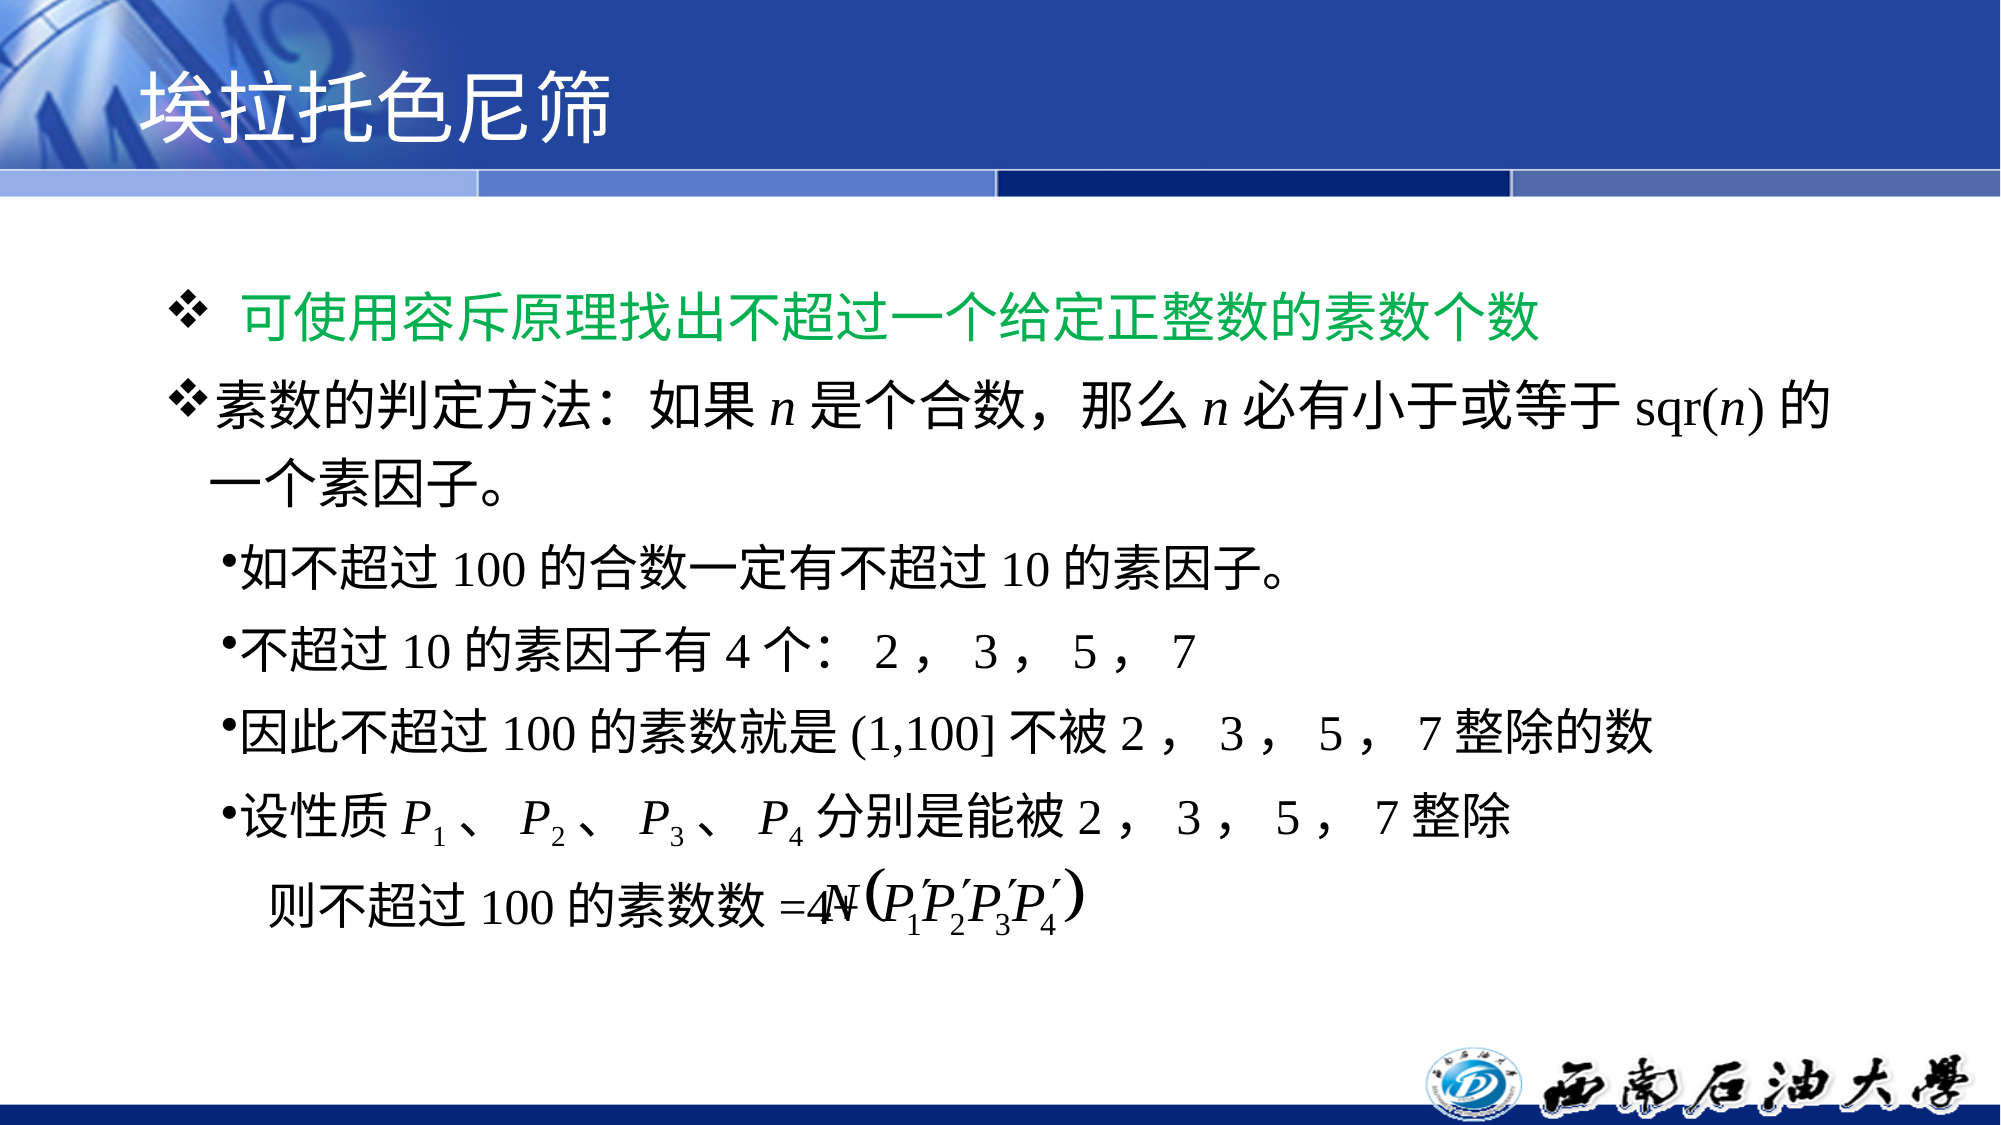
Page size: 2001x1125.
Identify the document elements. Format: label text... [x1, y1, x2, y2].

title 埃拉托色尼筛 [122, 37, 1883, 176]
picture [0, 0, 2001, 1125]
list 可使用容斥原理找出不超过一个给定正整数的素数个数 素数的判定方法：如果n是个合数，那么n必有小于或等于sqr(n)的一个素因子。 如不超过100的合数一定有不超过10的素因子。 不超过10的素因子有4个：2，3，5，7 因此不超过100的素数就是(1,100]不被2，3，5，7整除的数 设性质P1、P2、P3、P4分别是能被2，3，5，7整除 则不超过100的素数数=4+ [149, 262, 1883, 1013]
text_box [810, 866, 1086, 950]
